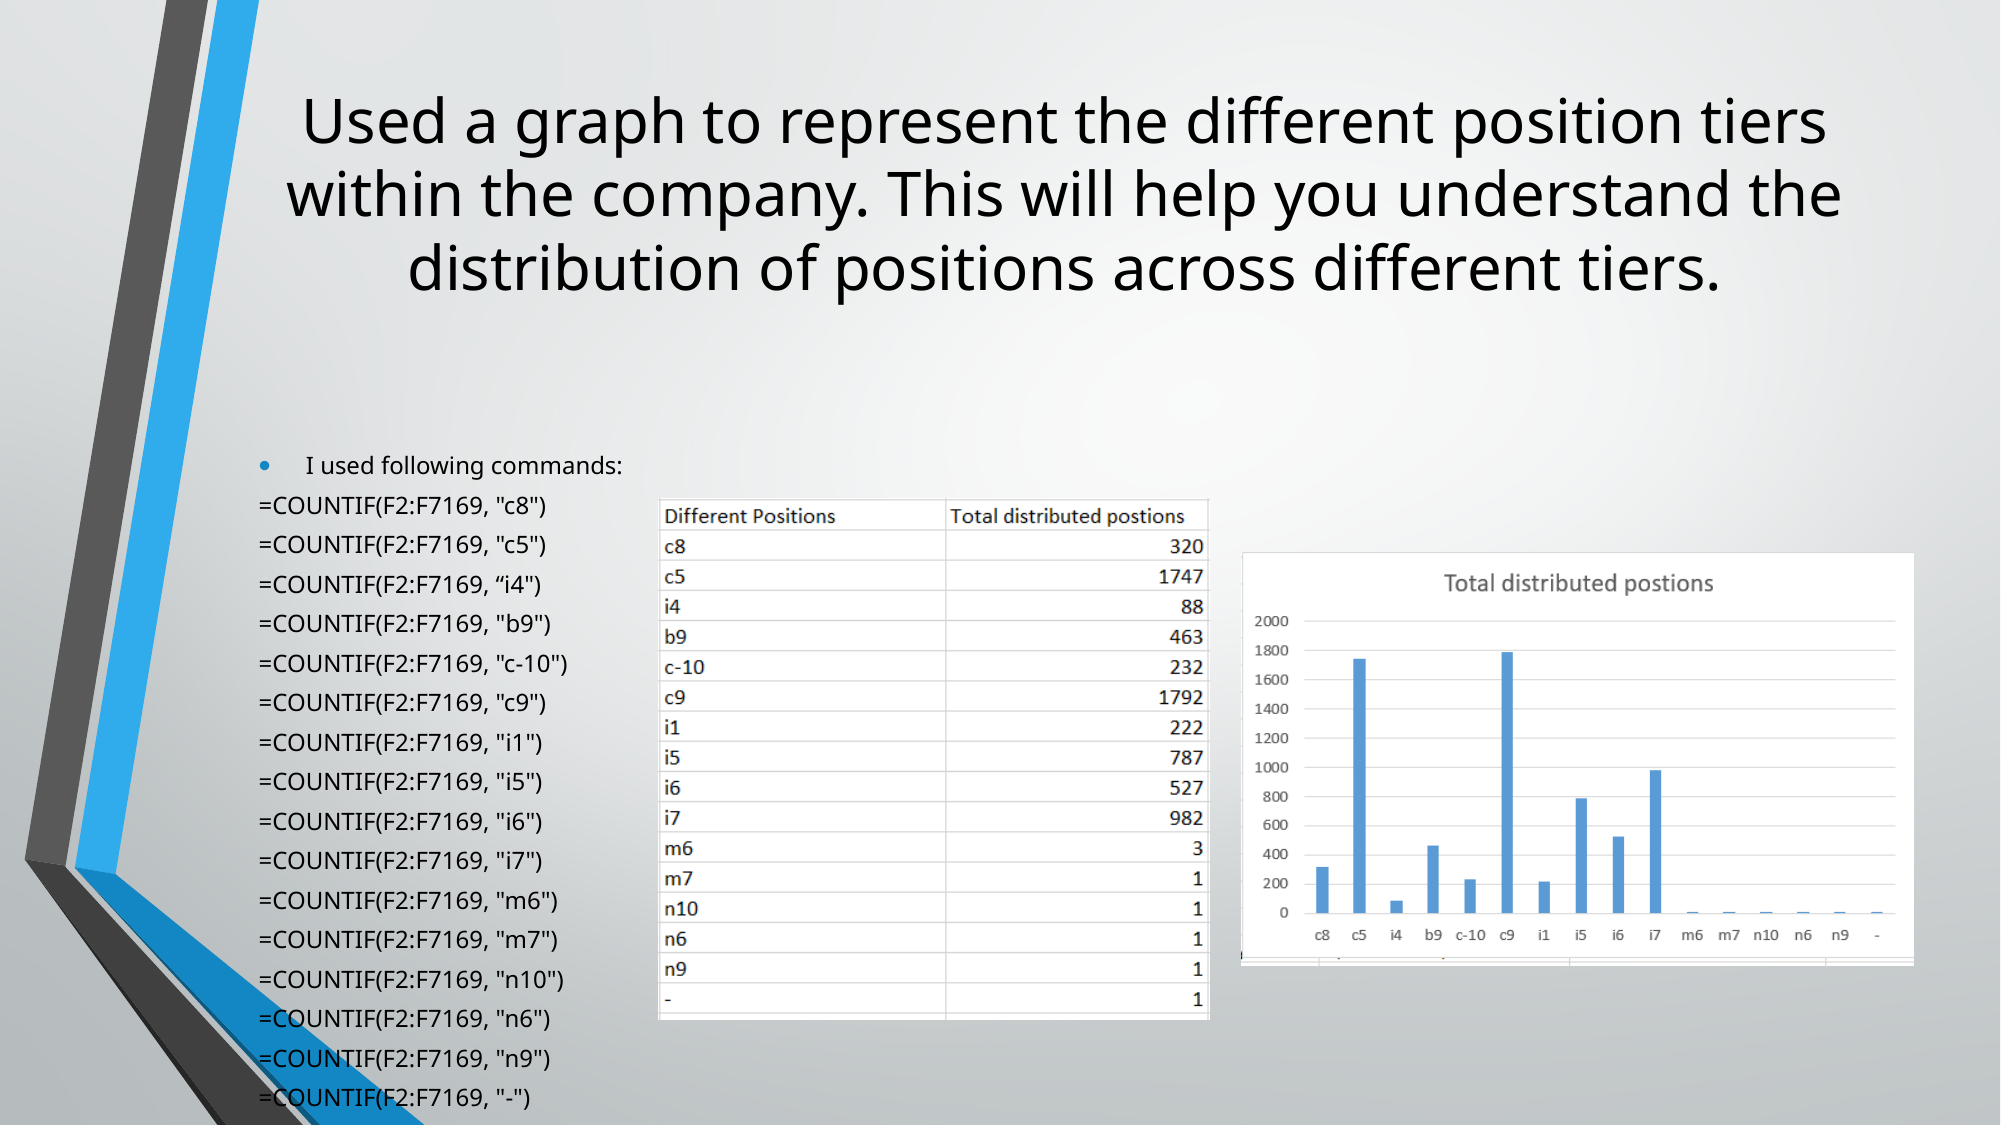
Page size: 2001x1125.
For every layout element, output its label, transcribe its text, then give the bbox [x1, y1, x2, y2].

picture [658, 498, 1210, 1021]
picture [1241, 552, 1914, 966]
title Used a graph to represent the different position tiers within the company. This will help you understand the distribution of positions across different tiers. [243, 48, 1887, 336]
list I used following commands: =COUNTIF(F2:F7169, "c8") =COUNTIF(F2:F7169, "c5") =COUNTIF(F2:F7169, “i4") =COUNTIF(F2:F7169, "b9") =COUNTIF(F2:F7169, "c-10") =COUNTIF(F2:F7169, "c9") =COUNTIF(F2:F7169, "i1") =COUNTIF(F2:F7169, "i5") =COUNTIF(F2:F7169, "i6") =COUNTIF(F2:F7169, "i7") =COUNTIF(F2:F7169, "m6") =COUNTIF(F2:F7169, "m7") =COUNTIF(F2:F7169, "n10") =COUNTIF(F2:F7169, "n6") =COUNTIF(F2:F7169, "n9") =COUNTIF(F2:F7169, "-") [243, 437, 1887, 1125]
